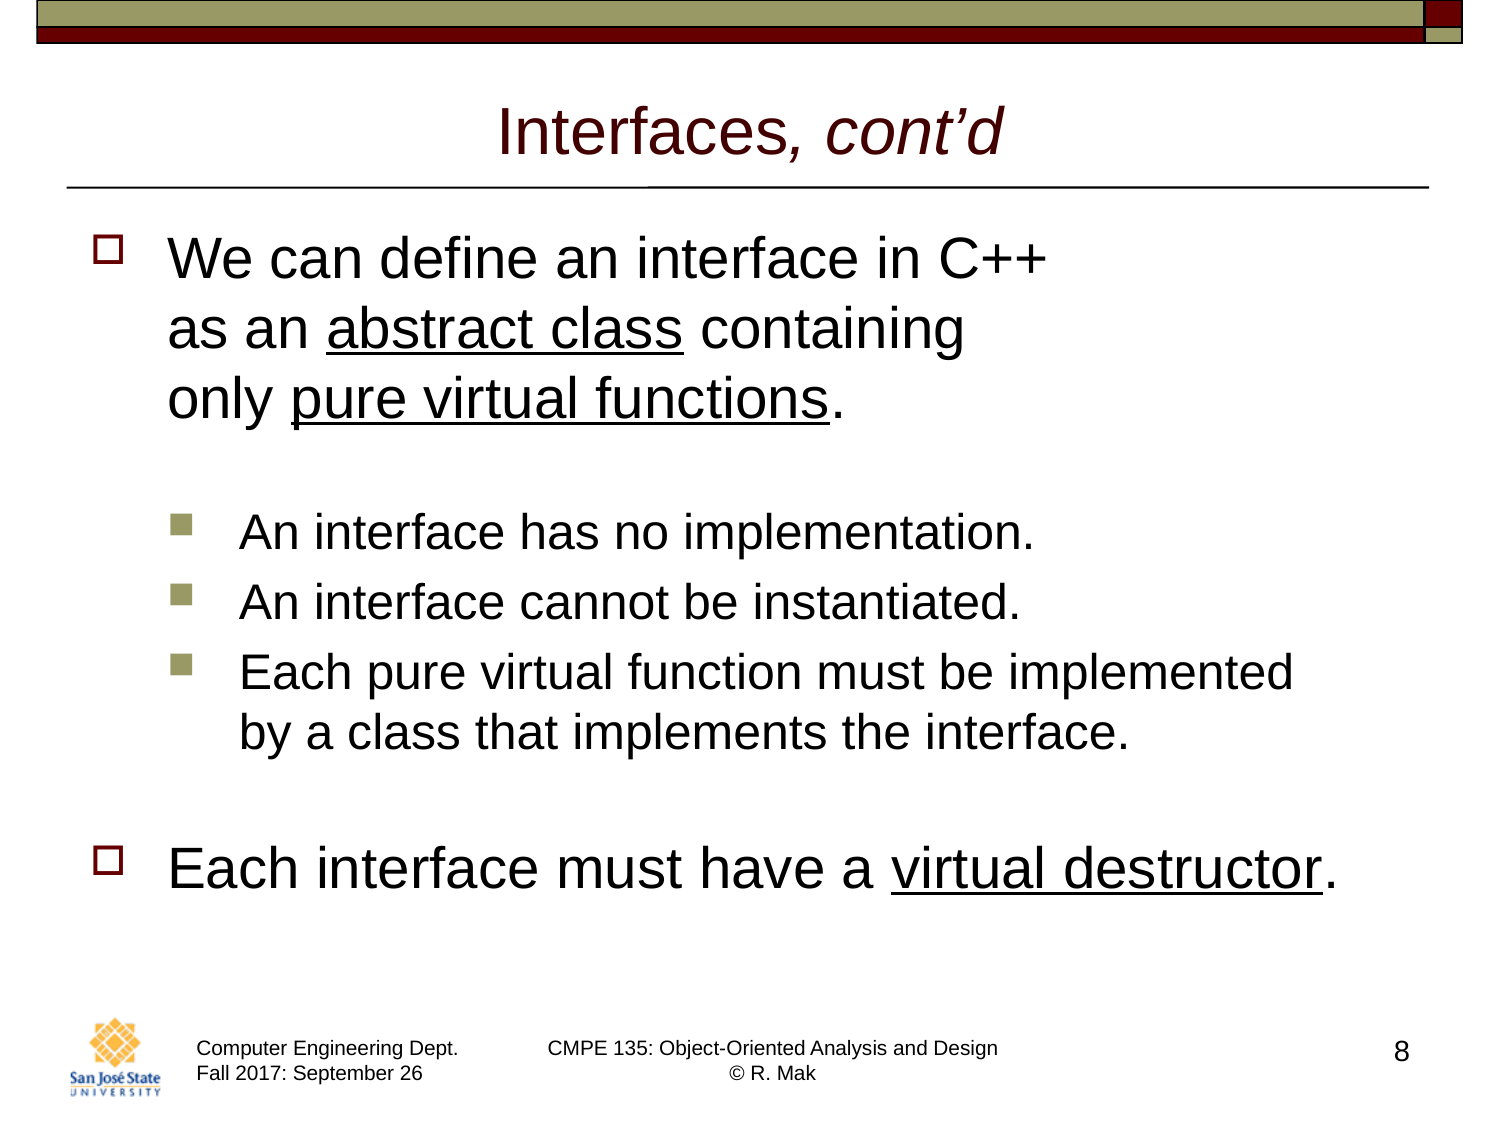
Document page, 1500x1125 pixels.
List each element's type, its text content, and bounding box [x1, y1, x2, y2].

list We can define an interface in C++ as an abstract class containing only pure virtual functions. An interface has no implementation. An interface cannot be instantiated. Each pure virtual function must be implemented by a class that implements the interface. Each interface must have a virtual destructor. [75, 212, 1425, 1006]
picture [60, 1012, 166, 1112]
title Interfaces, cont’d [75, 67, 1425, 175]
slide_number 8 [1335, 1025, 1425, 1100]
